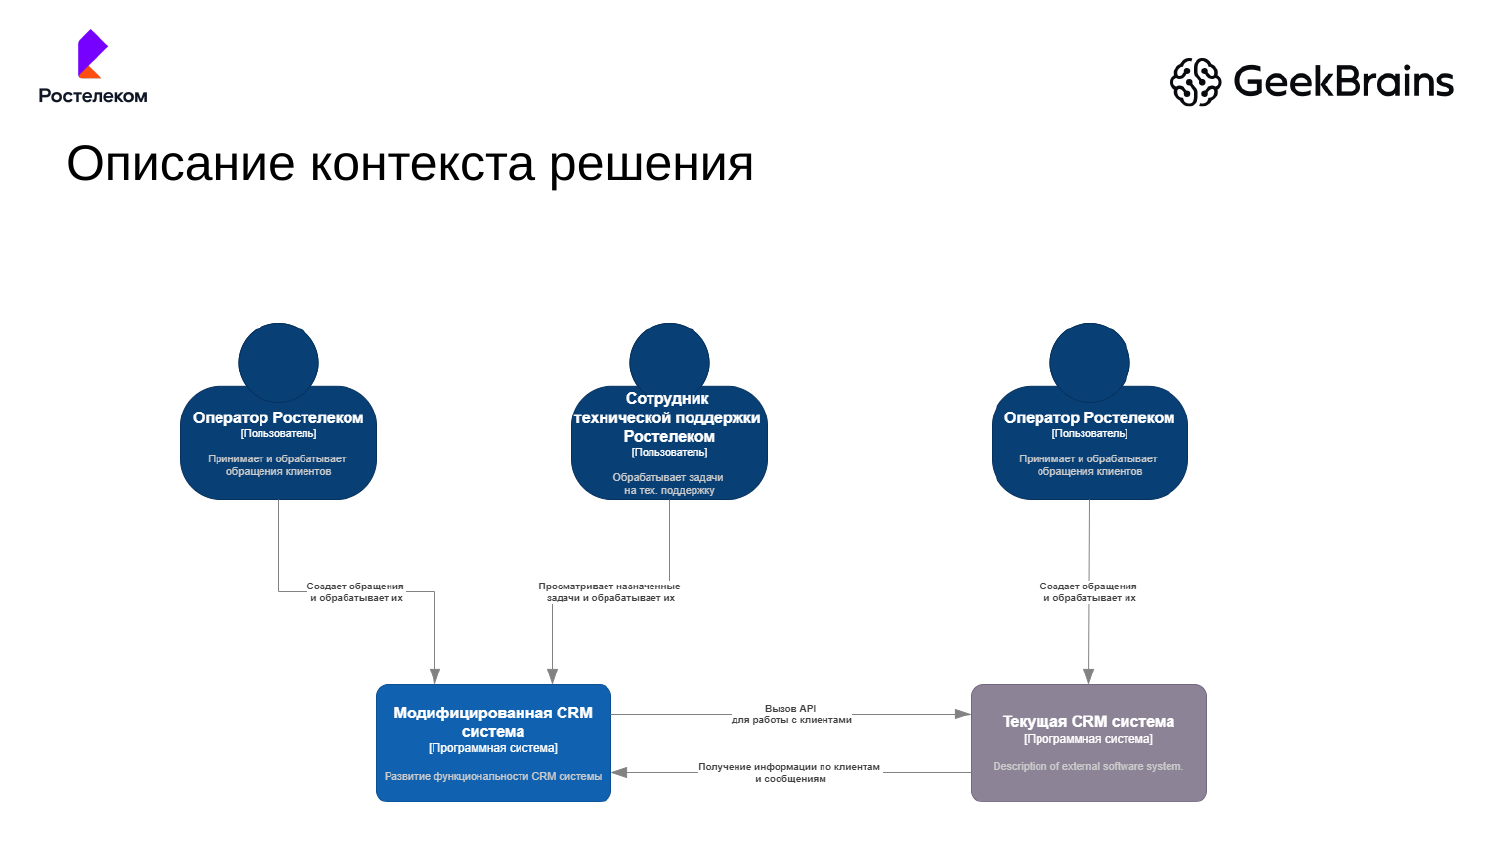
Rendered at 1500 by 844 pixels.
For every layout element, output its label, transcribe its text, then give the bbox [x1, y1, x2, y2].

picture [131, 201, 1256, 803]
subtitle Описание контекста решения [51, 115, 1449, 234]
picture [1161, 27, 1466, 134]
picture [28, 17, 159, 116]
